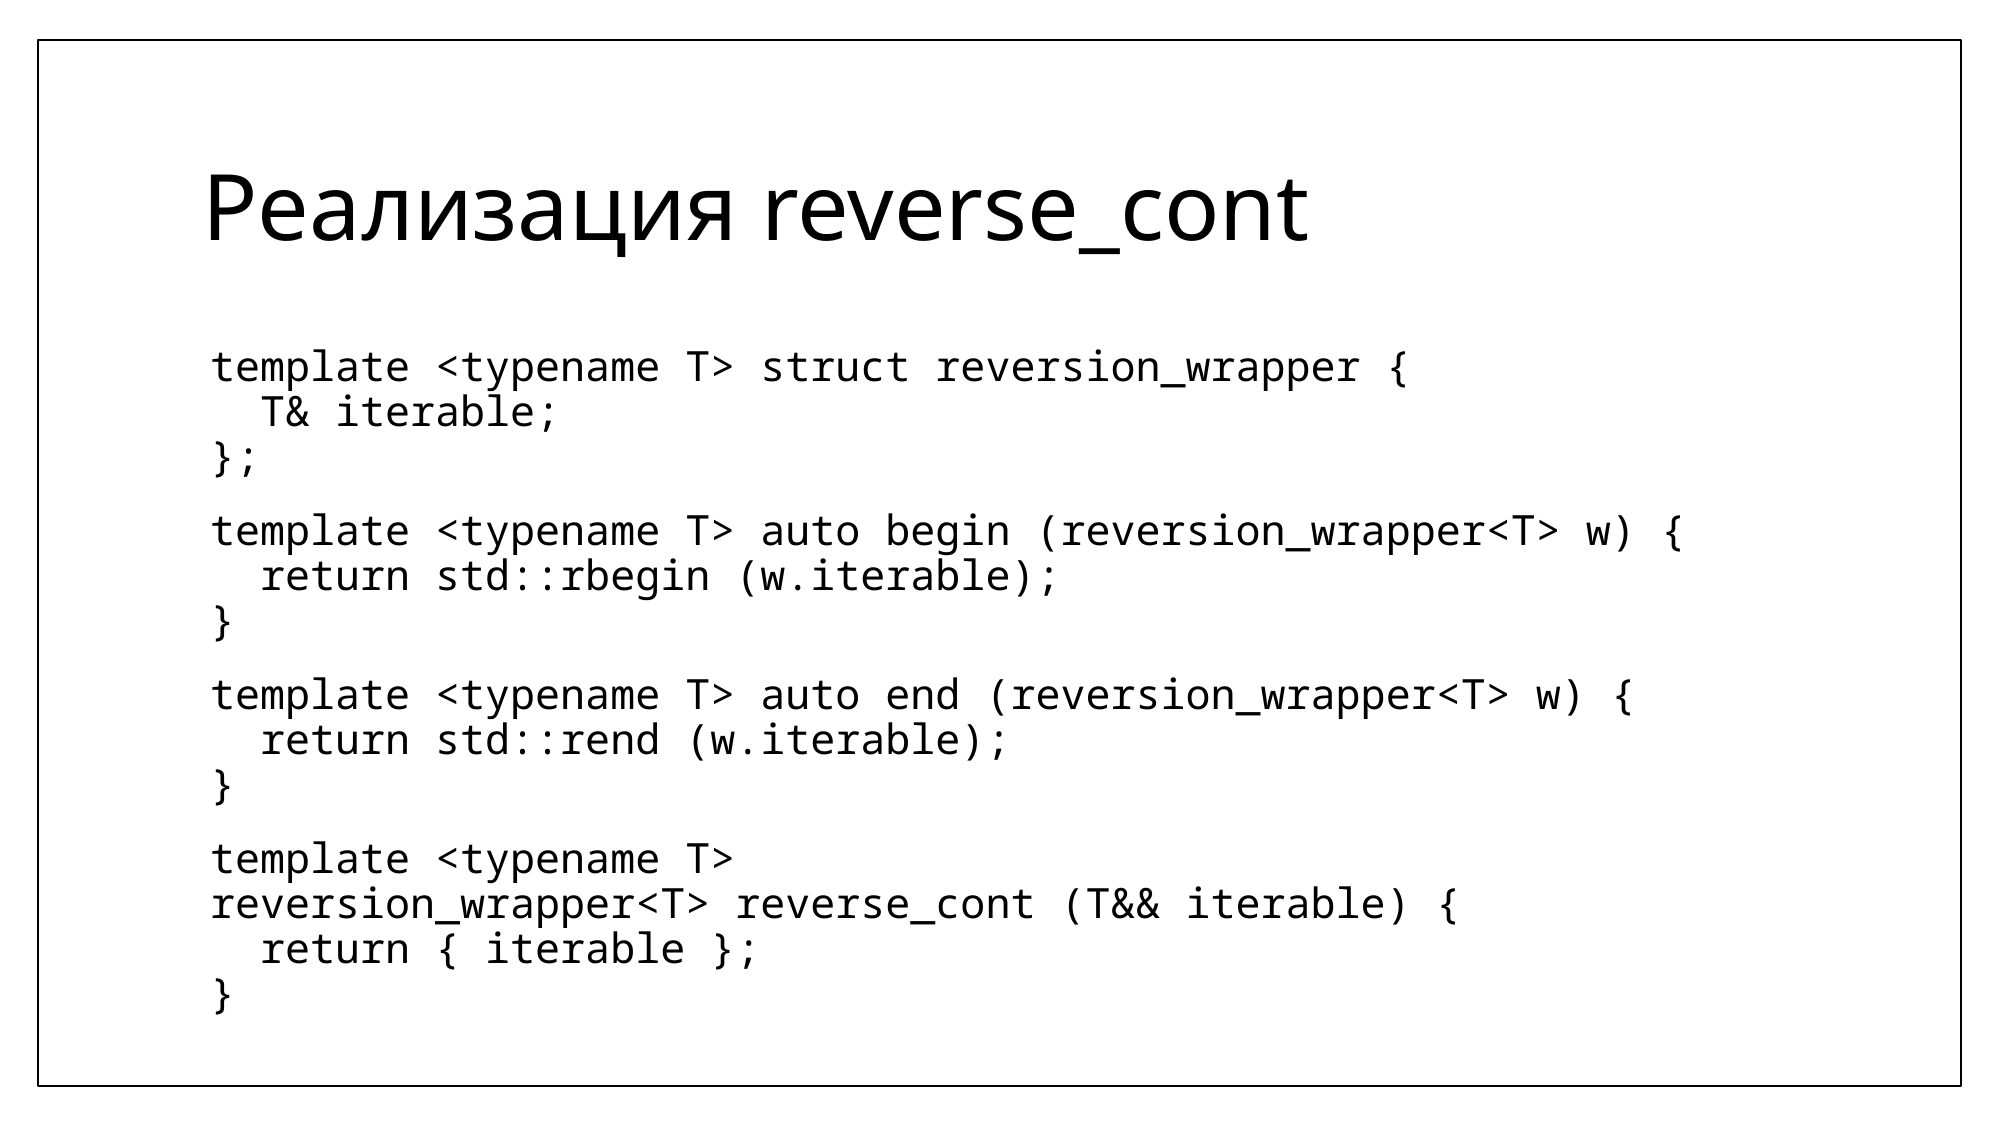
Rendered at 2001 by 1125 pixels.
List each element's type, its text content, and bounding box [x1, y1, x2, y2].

title Реализация reverse_cont [187, 99, 1808, 323]
list template <typename T> struct reversion_wrapper { T& iterable; }; template <typename T> auto begin (reversion_wrapper<T> w) { return std::rbegin (w.iterable); } template <typename T> auto end (reversion_wrapper<T> w) { return std::rend (w.iterable); } template <typename T> reversion_wrapper<T> reverse_cont (T&& iterable) { return { iterable }; } [187, 337, 1808, 1049]
